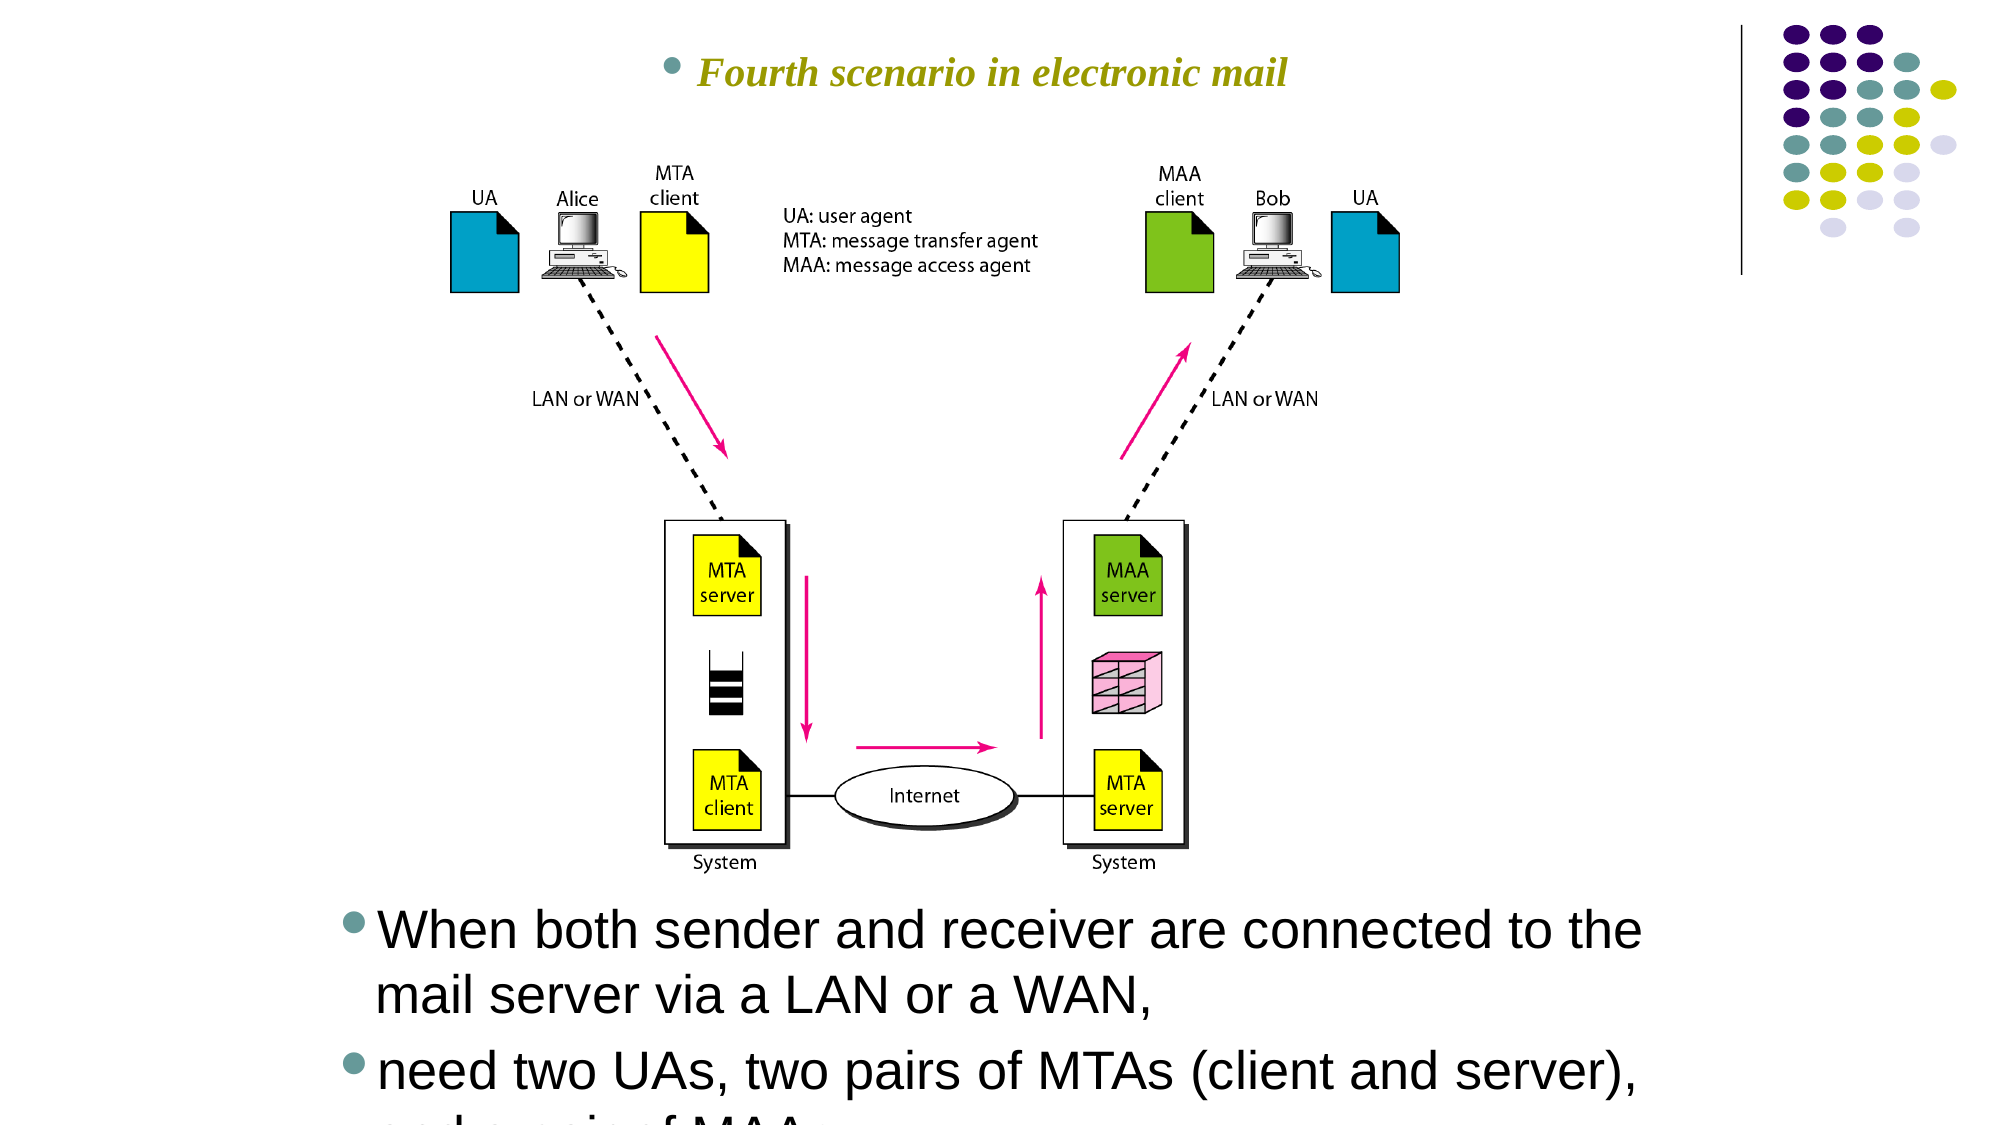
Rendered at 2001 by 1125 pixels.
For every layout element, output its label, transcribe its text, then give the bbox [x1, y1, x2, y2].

text_box When both sender and receiver are connected to the mail server via a LAN or a WAN, need two UAs, two pairs of MTAs (client and server), and a pair of MAAs (client and server). [324, 887, 1700, 1125]
text_box Fourth scenario in electronic mail [646, 37, 1304, 103]
picture [449, 162, 1401, 875]
